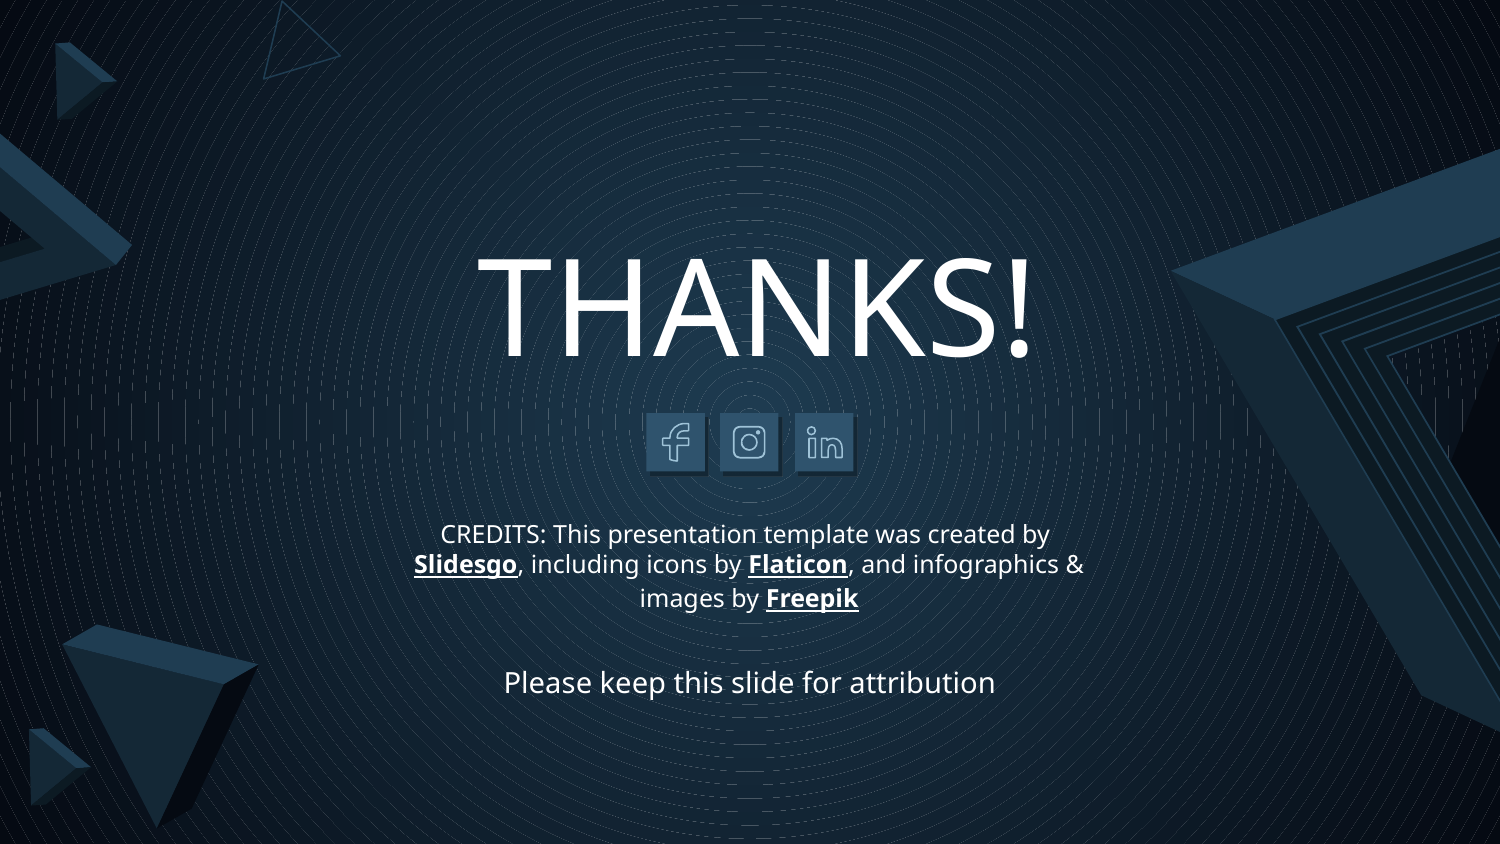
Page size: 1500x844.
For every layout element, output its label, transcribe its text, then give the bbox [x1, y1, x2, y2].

title THANKS! [441, 250, 1075, 356]
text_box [646, 412, 854, 472]
text_box Please keep this slide for attribution [473, 667, 1026, 696]
